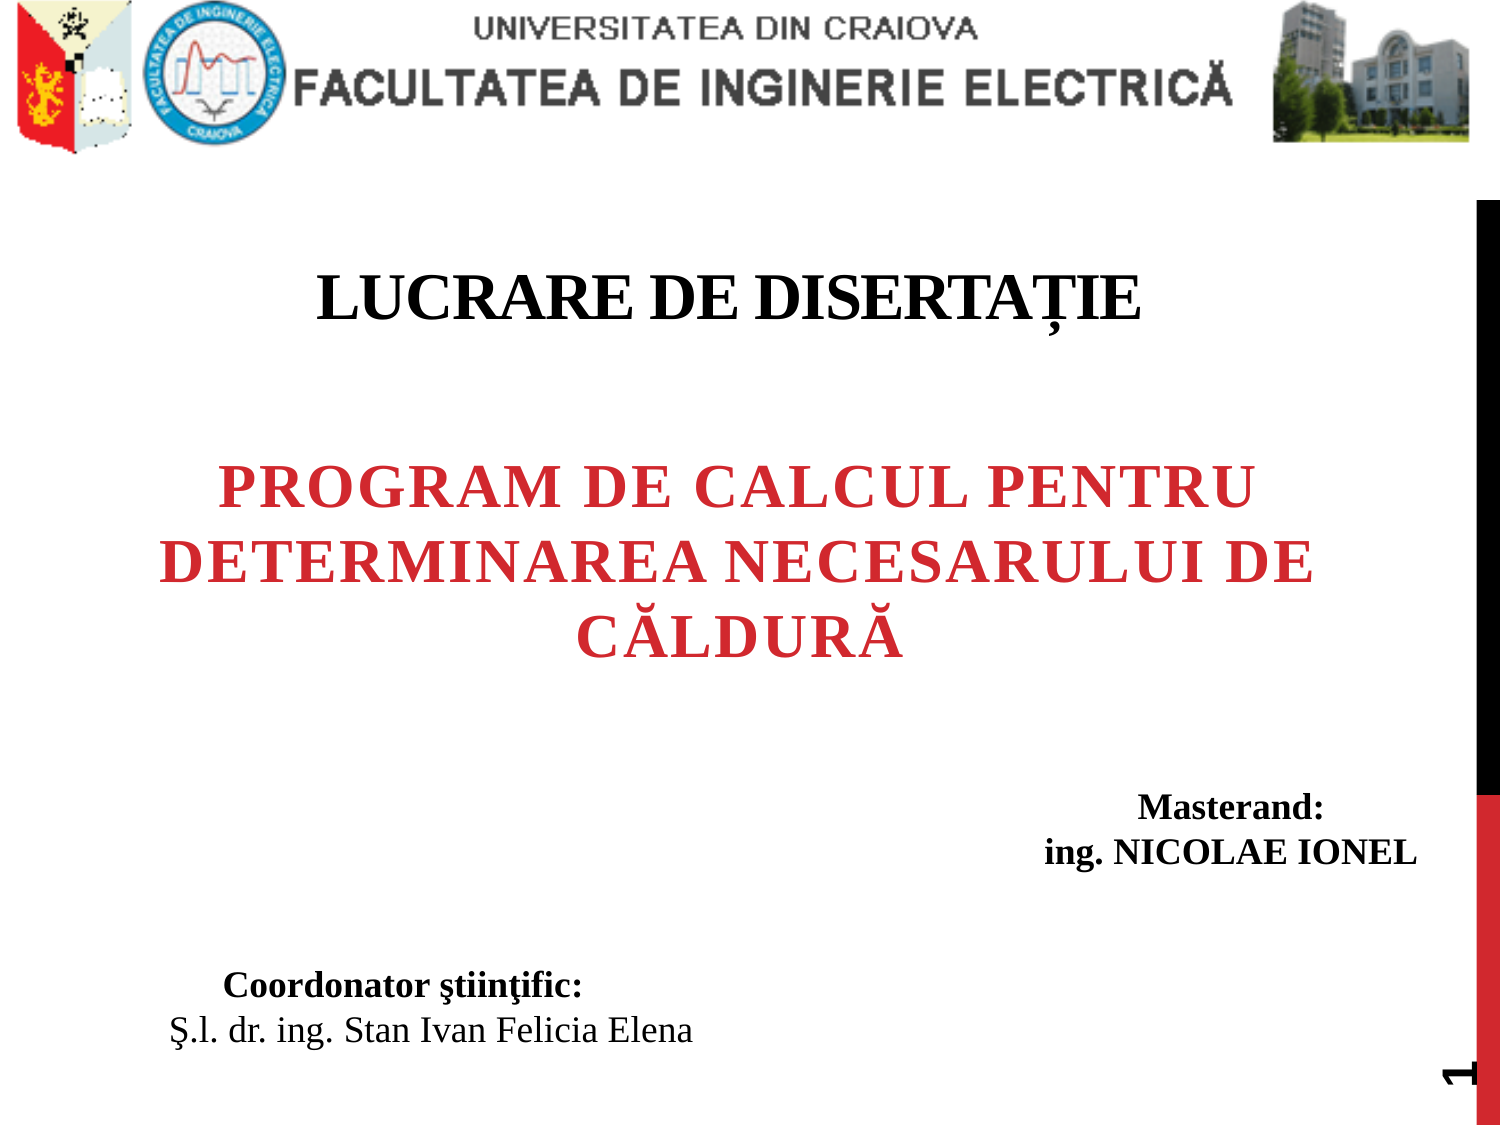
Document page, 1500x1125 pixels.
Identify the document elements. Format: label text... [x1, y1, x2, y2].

picture [0, 0, 1500, 201]
slide_number 1 [1427, 887, 1488, 1104]
text_box Masterand: ing. NICOLAE IONEL [987, 774, 1475, 880]
text_box Coordonator ştiinţific: Ş.l. dr. ing. Stan Ivan Felicia Elena [37, 952, 788, 1058]
title LUCRARE DE DISERTAȚIE [99, 249, 1375, 375]
subtitle Program de calcul pentru determinarea necesarului de căldură [2, 437, 1478, 675]
